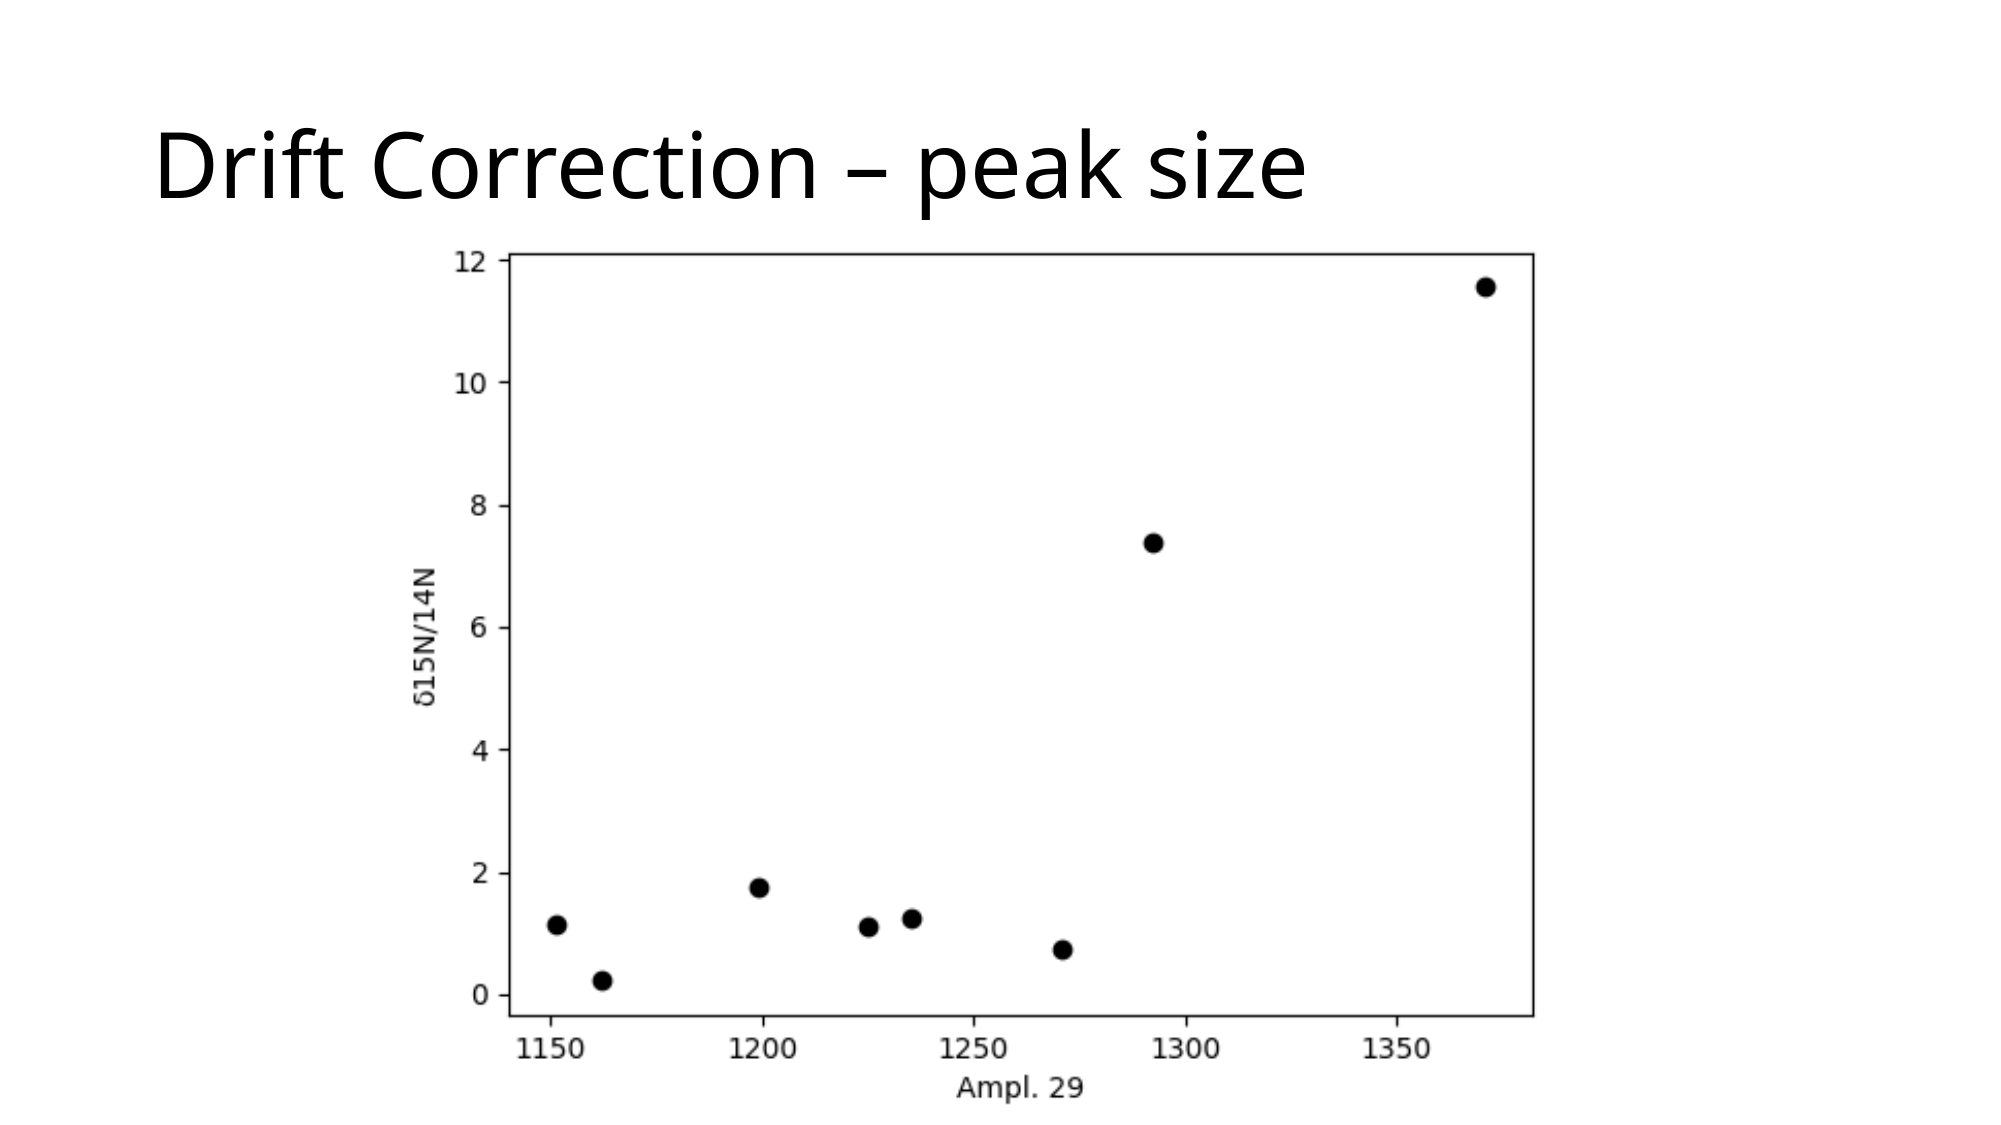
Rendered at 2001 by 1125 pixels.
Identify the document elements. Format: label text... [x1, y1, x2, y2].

picture [343, 134, 1665, 1125]
title Drift Correction – peak size [137, 59, 1863, 278]
